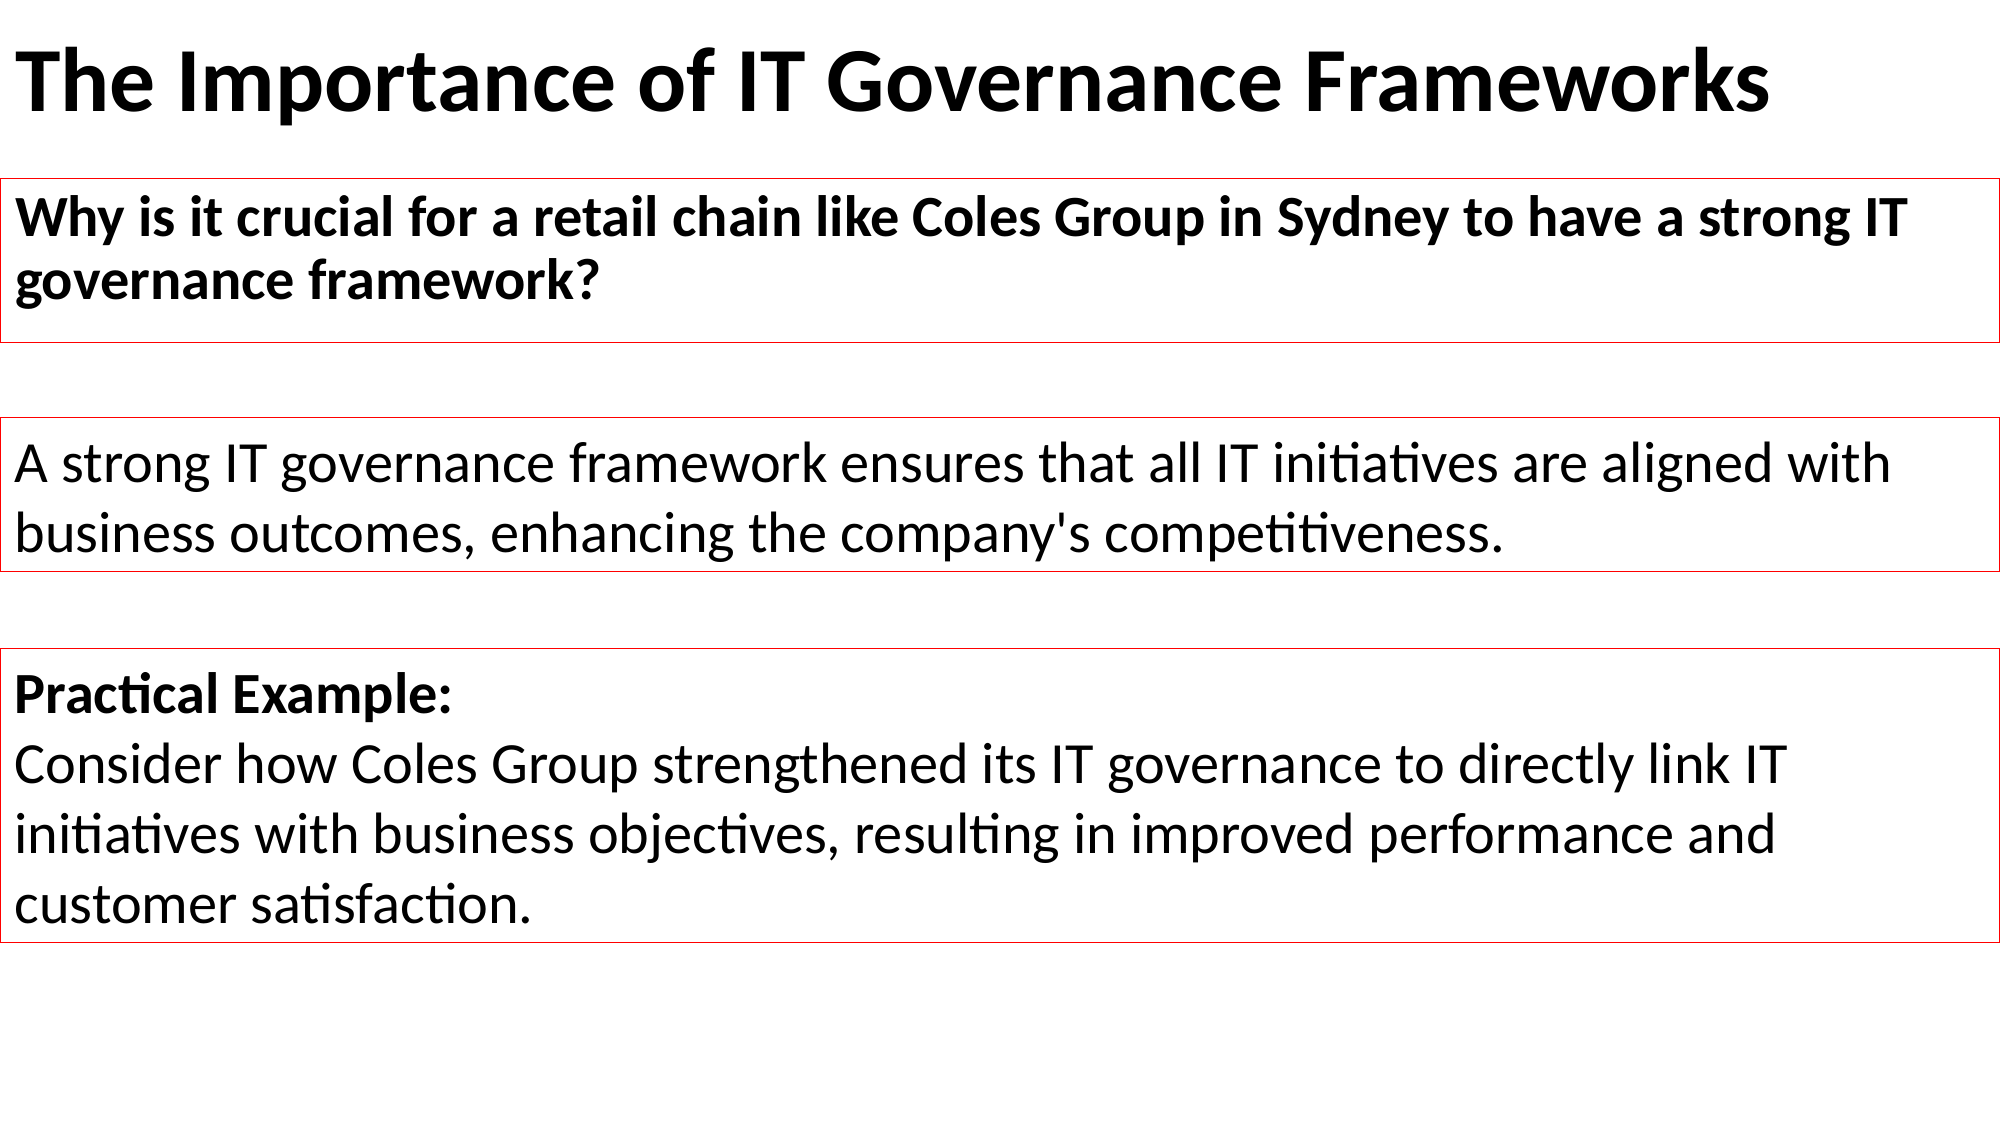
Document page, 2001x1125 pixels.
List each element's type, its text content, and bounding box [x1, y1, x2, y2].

text_box A strong IT governance framework ensures that all IT initiatives are aligned with business outcomes, enhancing the company's competitiveness. [0, 417, 2000, 572]
list Why is it crucial for a retail chain like Coles Group in Sydney to have a strong IT governance framework? [0, 178, 2000, 343]
text_box Practical Example: Consider how Coles Group strengthened its IT governance to directly link IT initiatives with business objectives, resulting in improved performance and customer satisfaction. [0, 648, 2000, 943]
title The Importance of IT Governance Frameworks [0, 0, 2000, 164]
